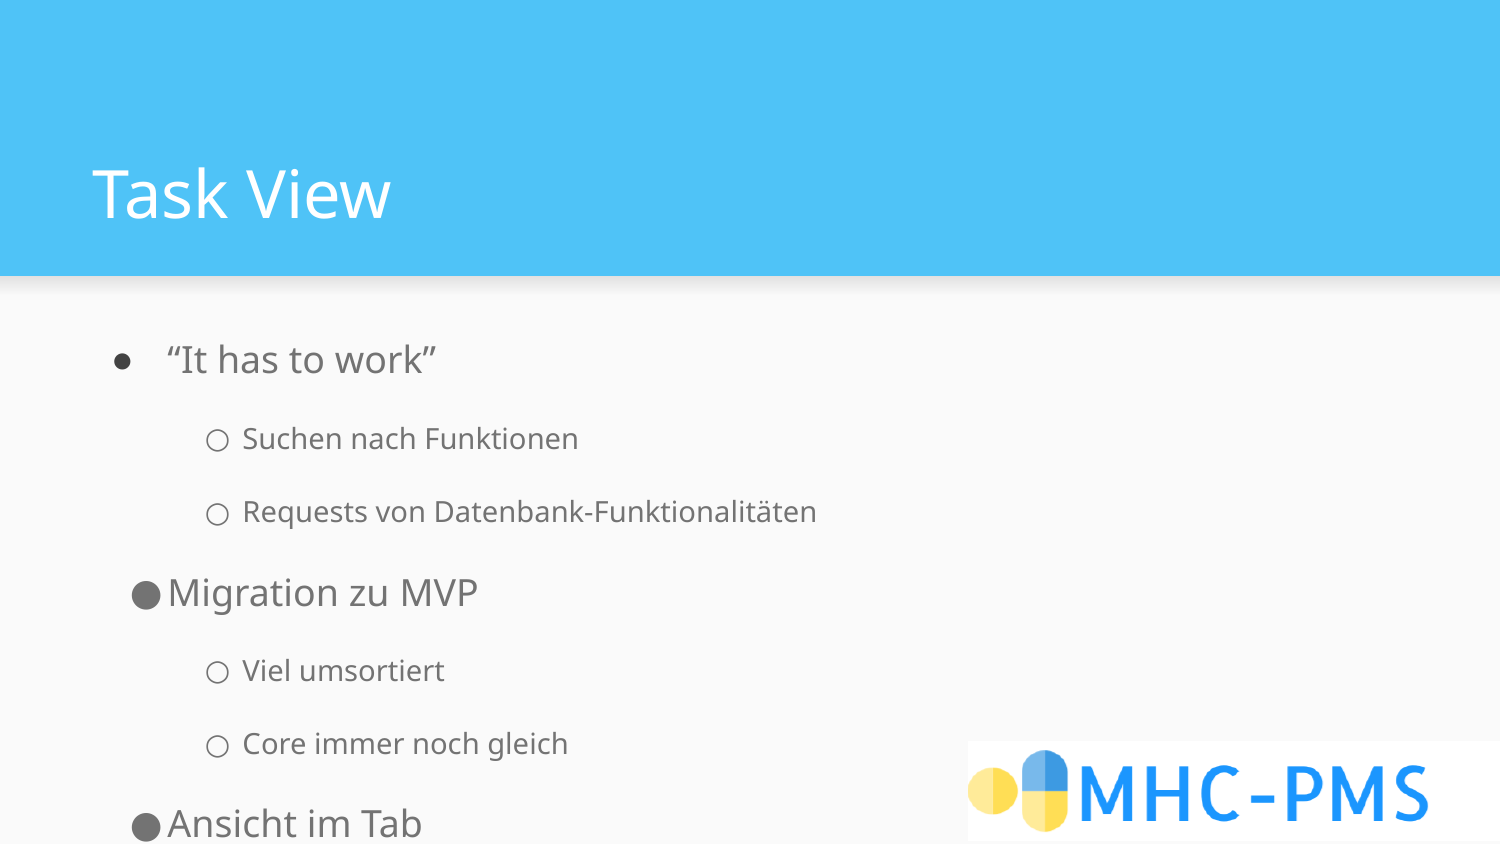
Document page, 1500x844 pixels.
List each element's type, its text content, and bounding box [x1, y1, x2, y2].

title Task View [77, 121, 1427, 248]
picture [968, 741, 1500, 841]
list “It has to work” Suchen nach Funktionen Requests von Datenbank-Funktionalitäten Migration zu MVP Viel umsortiert Core immer noch gleich Ansicht im Tab Statt eigene Seite und UI-Handling alles im Tab-Presenter [77, 314, 1427, 760]
